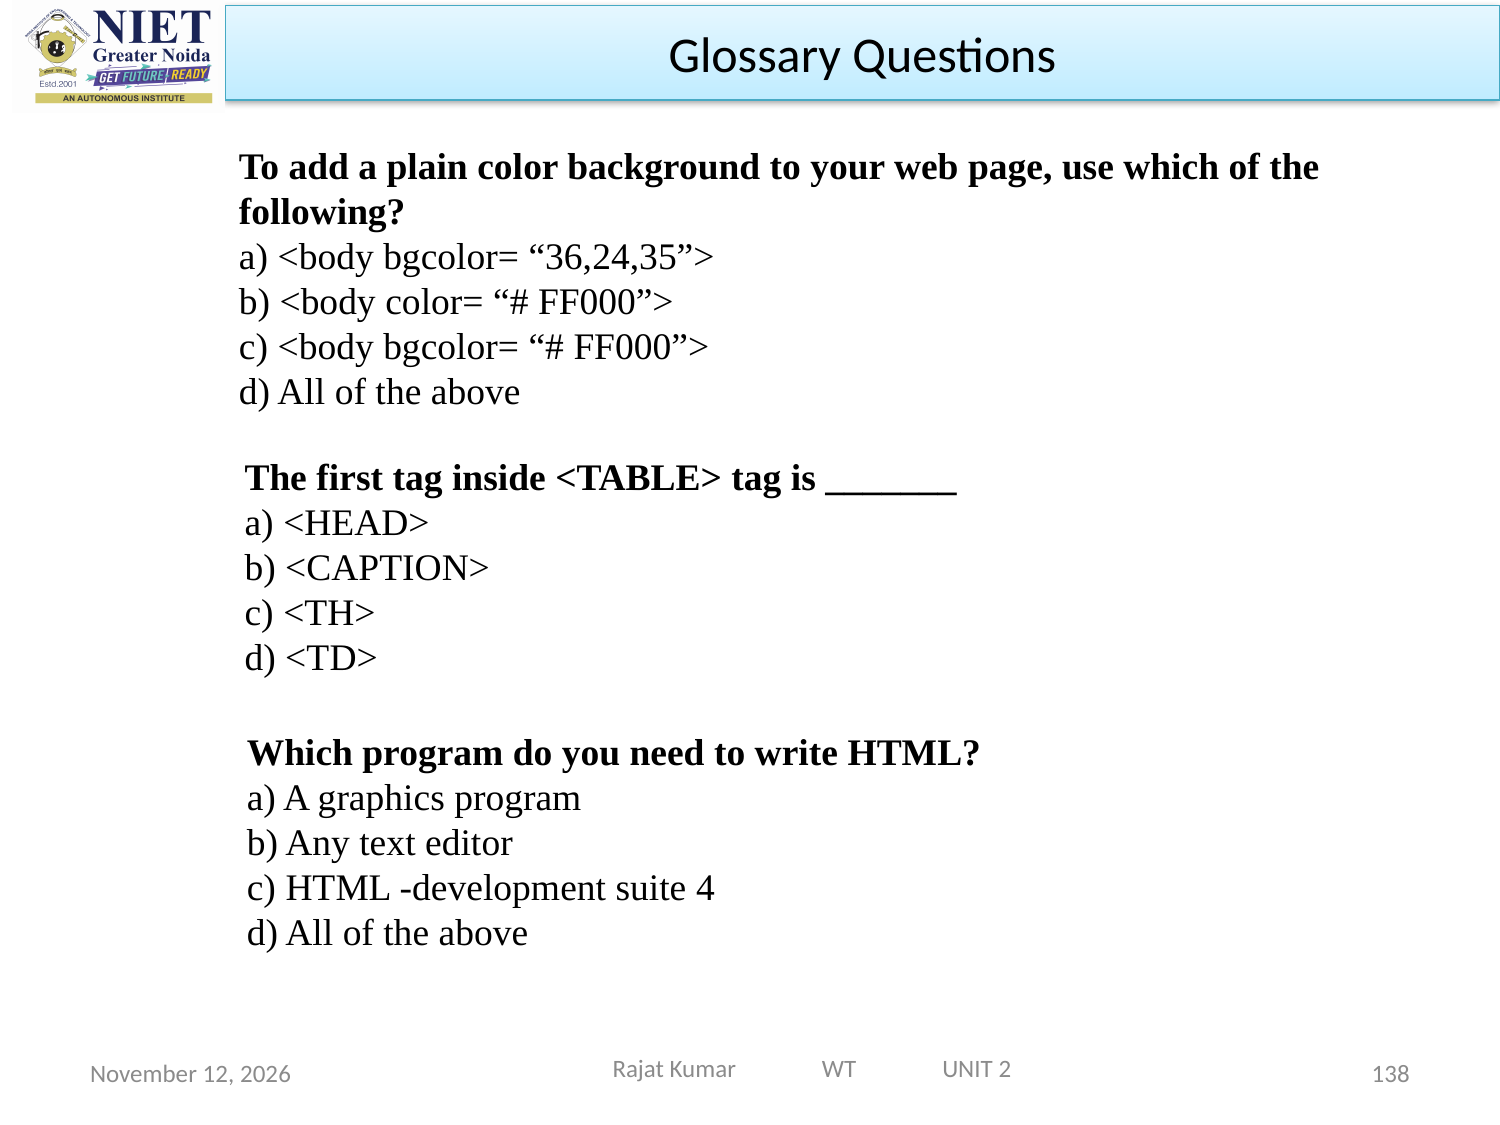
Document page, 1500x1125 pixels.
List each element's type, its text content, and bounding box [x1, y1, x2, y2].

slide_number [75, 1042, 425, 1103]
text_box Glossary Questions [229, 5, 1500, 101]
slide_number 138 [1074, 1042, 1425, 1103]
picture [12, 0, 225, 113]
text_box To add a plain color background to your web page, use which of the following? a) <body bgcolor= “36,24,35”> b) <body color= “# FF000”> c) <body bgcolor= “# FF000”> d) All of the above [224, 134, 1500, 420]
footer Rajat Kumar WT UNIT 2 [412, 1037, 1213, 1098]
text_box Which program do you need to write HTML? a) A graphics program b) Any text editor c) HTML -development suite 4 d) All of the above [232, 720, 1443, 961]
text_box The first tag inside <TABLE> tag is _______ a) <HEAD> b) <CAPTION> c) <TH> d) <TD> [229, 445, 1443, 686]
